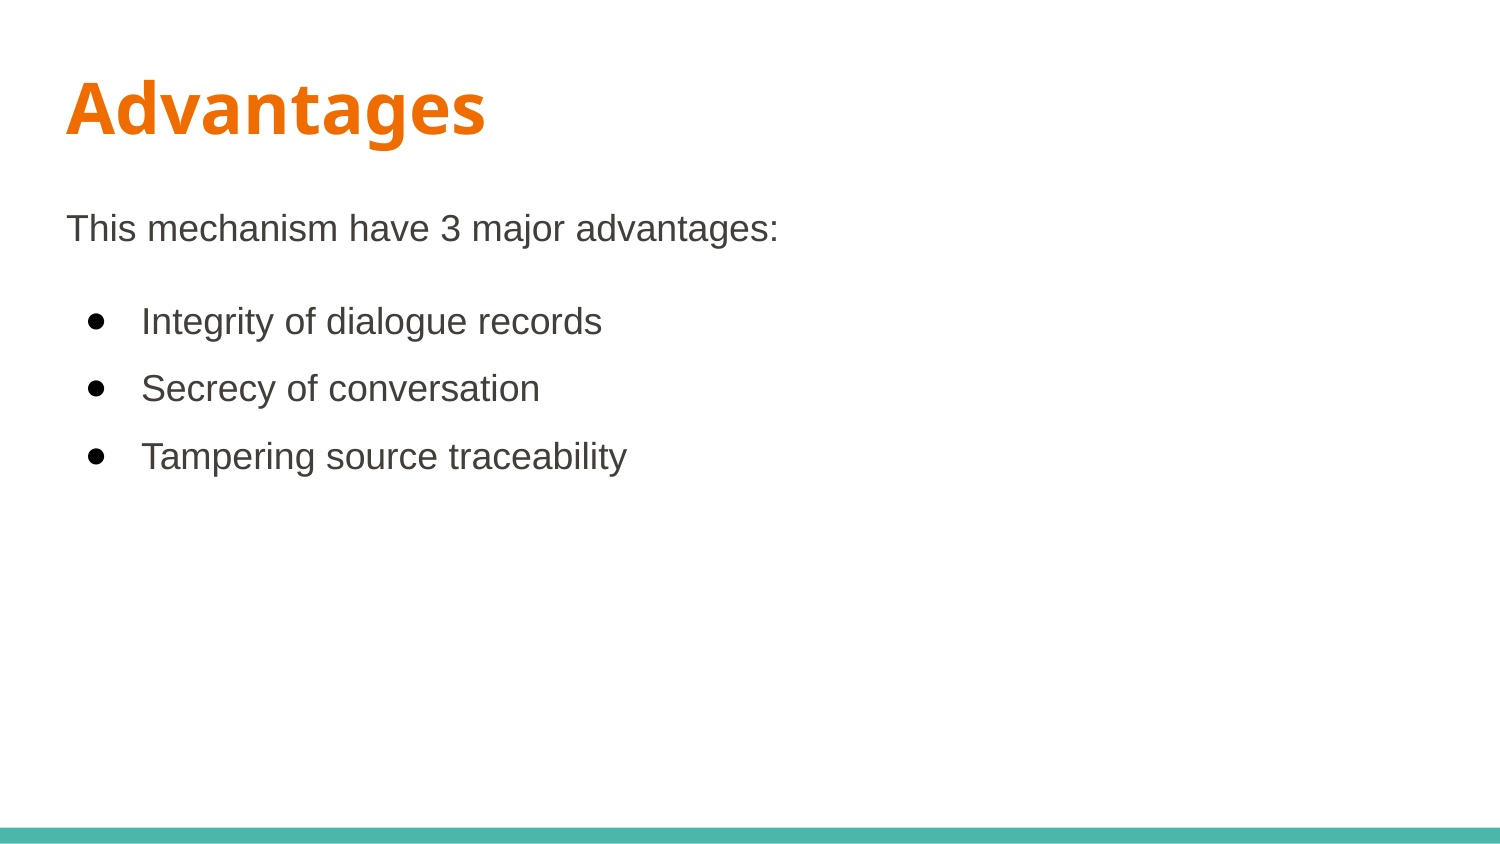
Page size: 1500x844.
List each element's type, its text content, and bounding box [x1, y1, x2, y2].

title Advantages [51, 48, 1449, 164]
list This mechanism have 3 major advantages: Integrity of dialogue records Secrecy of conversation Tampering source traceability [51, 182, 1449, 725]
